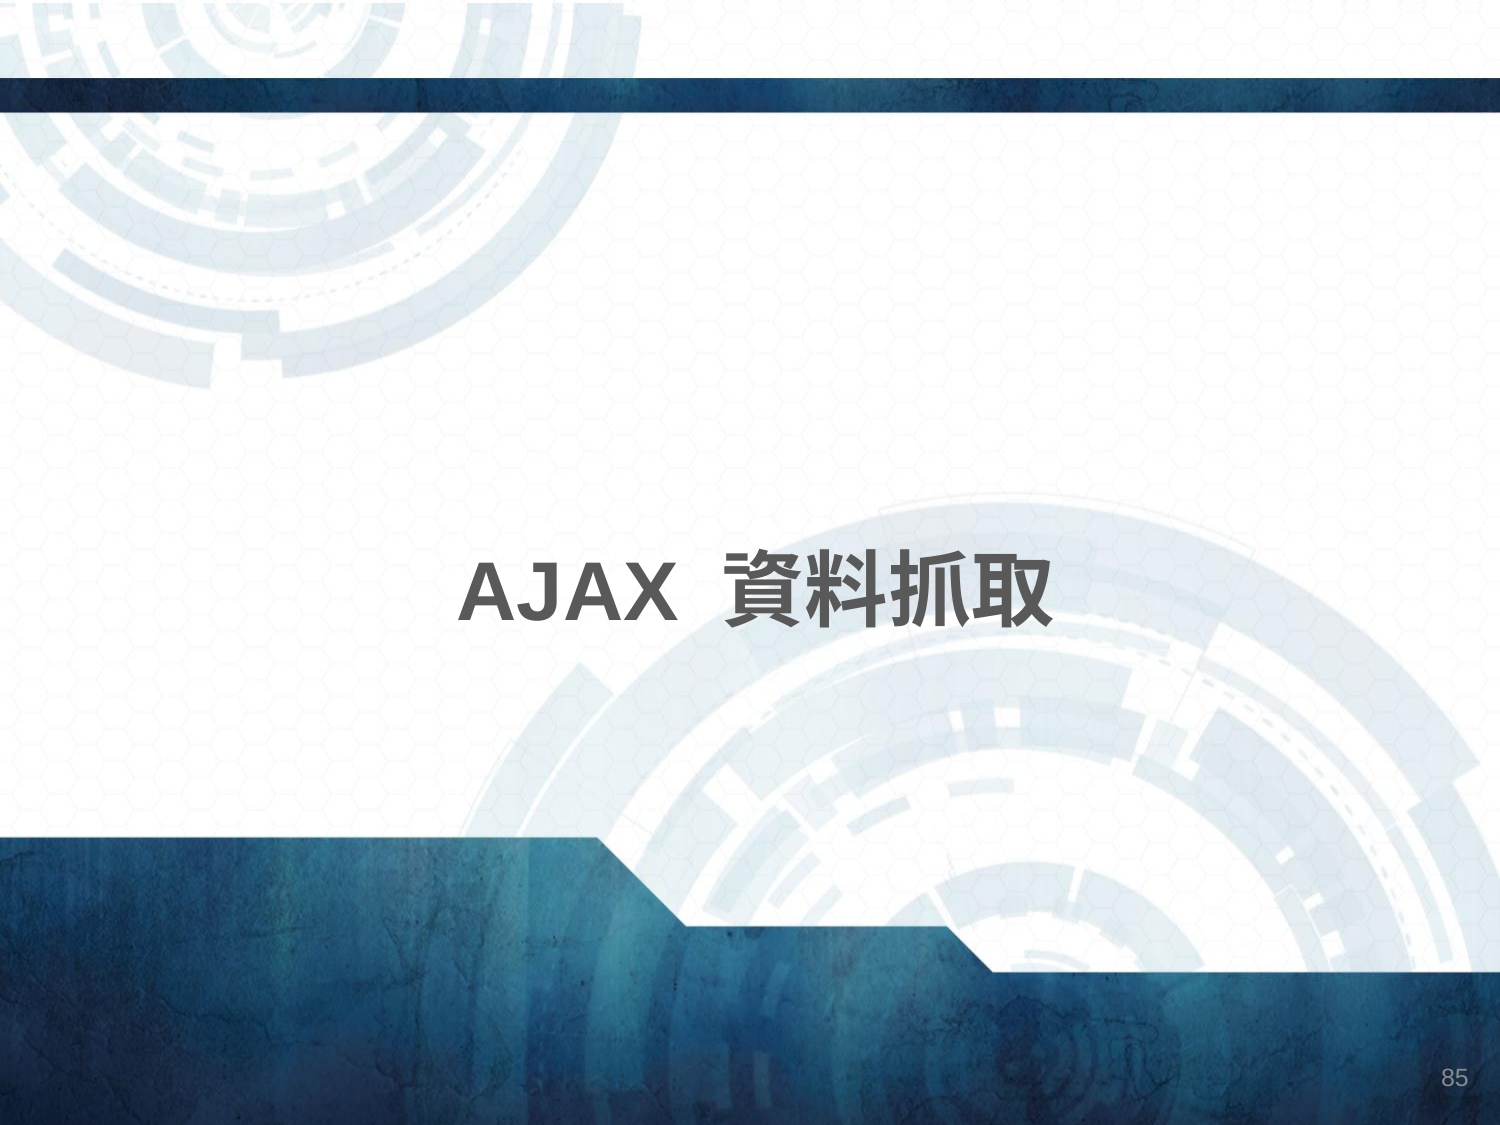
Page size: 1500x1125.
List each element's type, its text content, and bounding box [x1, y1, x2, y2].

title AJAX 資料抓取 [118, 420, 1394, 645]
slide_number 85 [1134, 1046, 1485, 1107]
picture [0, 0, 1500, 1125]
